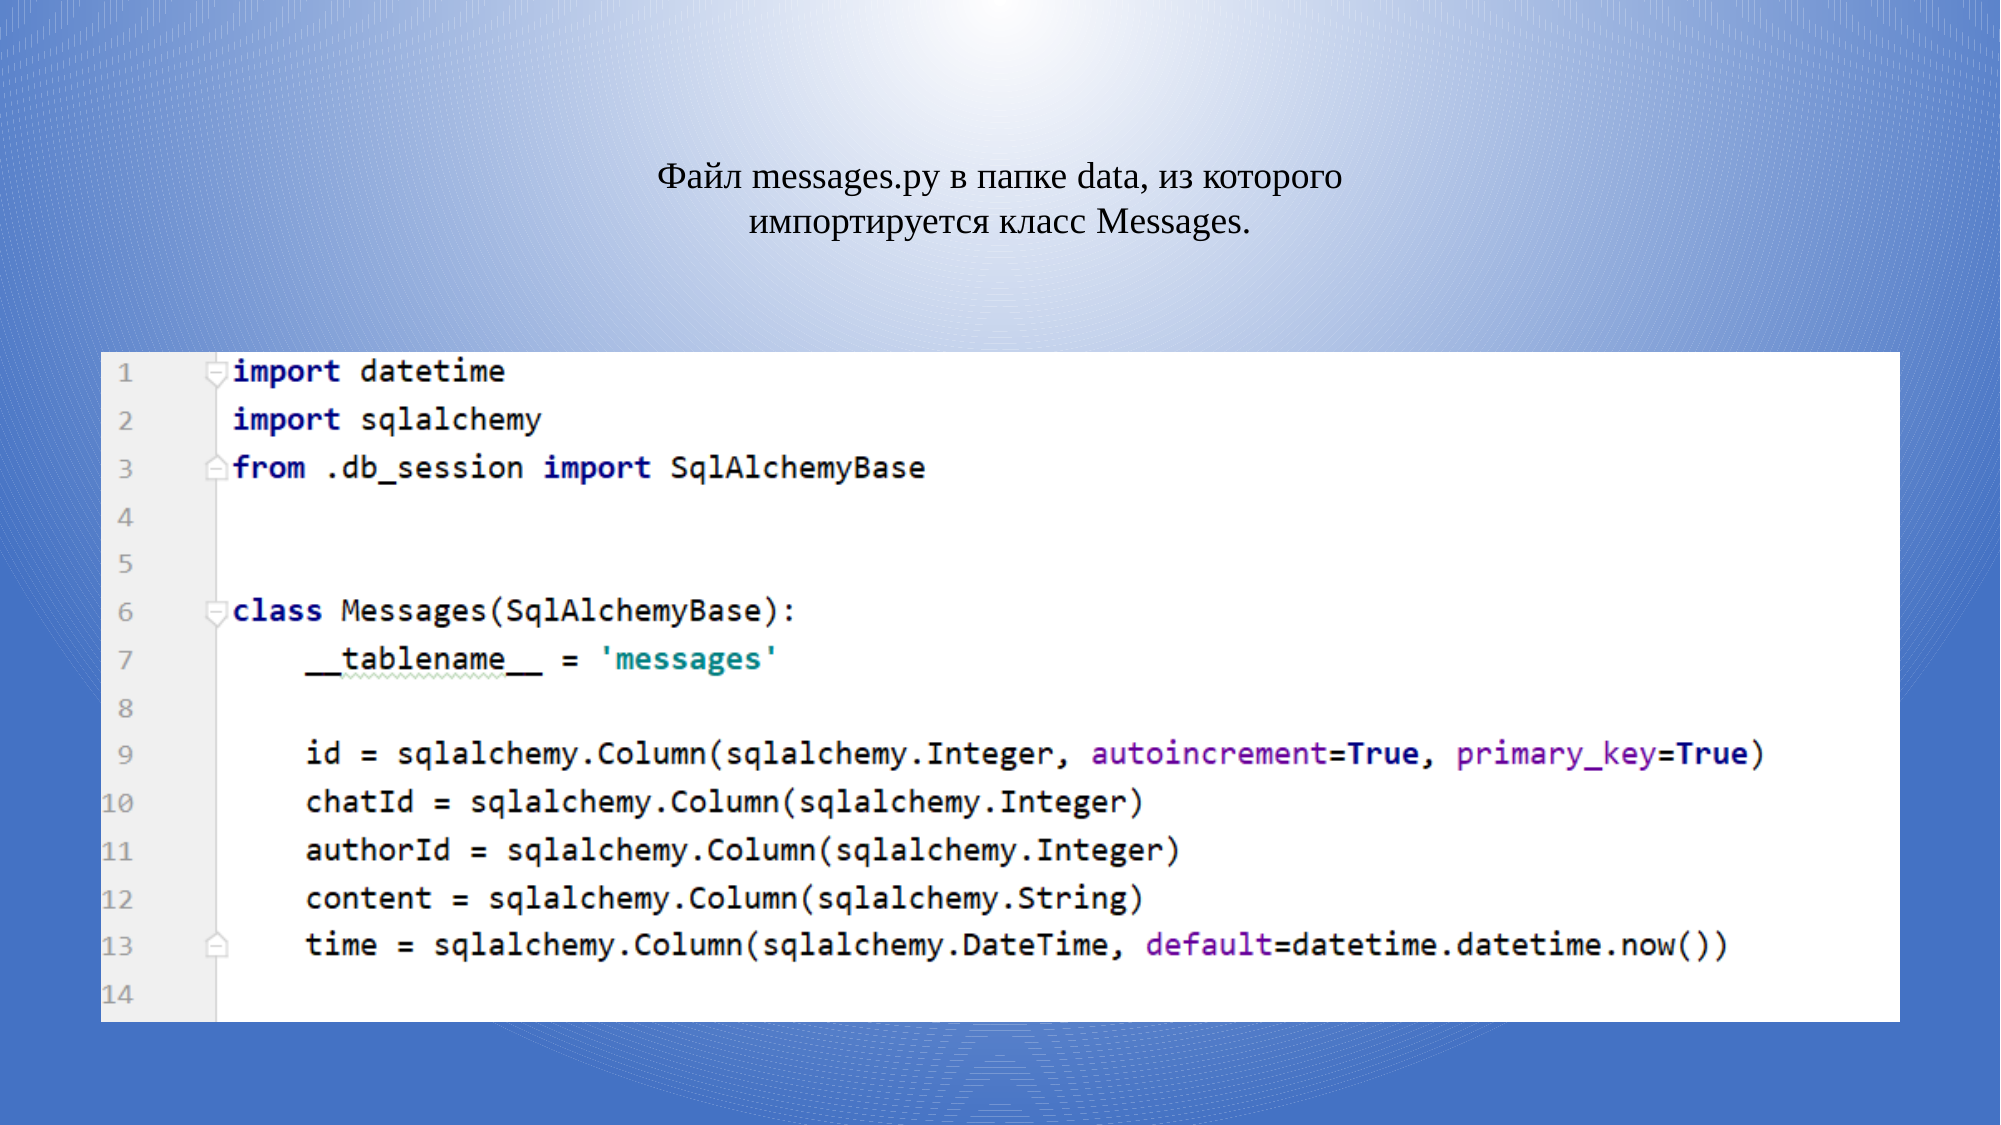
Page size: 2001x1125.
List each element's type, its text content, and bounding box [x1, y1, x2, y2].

picture [100, 352, 1900, 1022]
text_box Файл messages.py в папке data, из которого импортируется класс Messages. [540, 143, 1460, 249]
